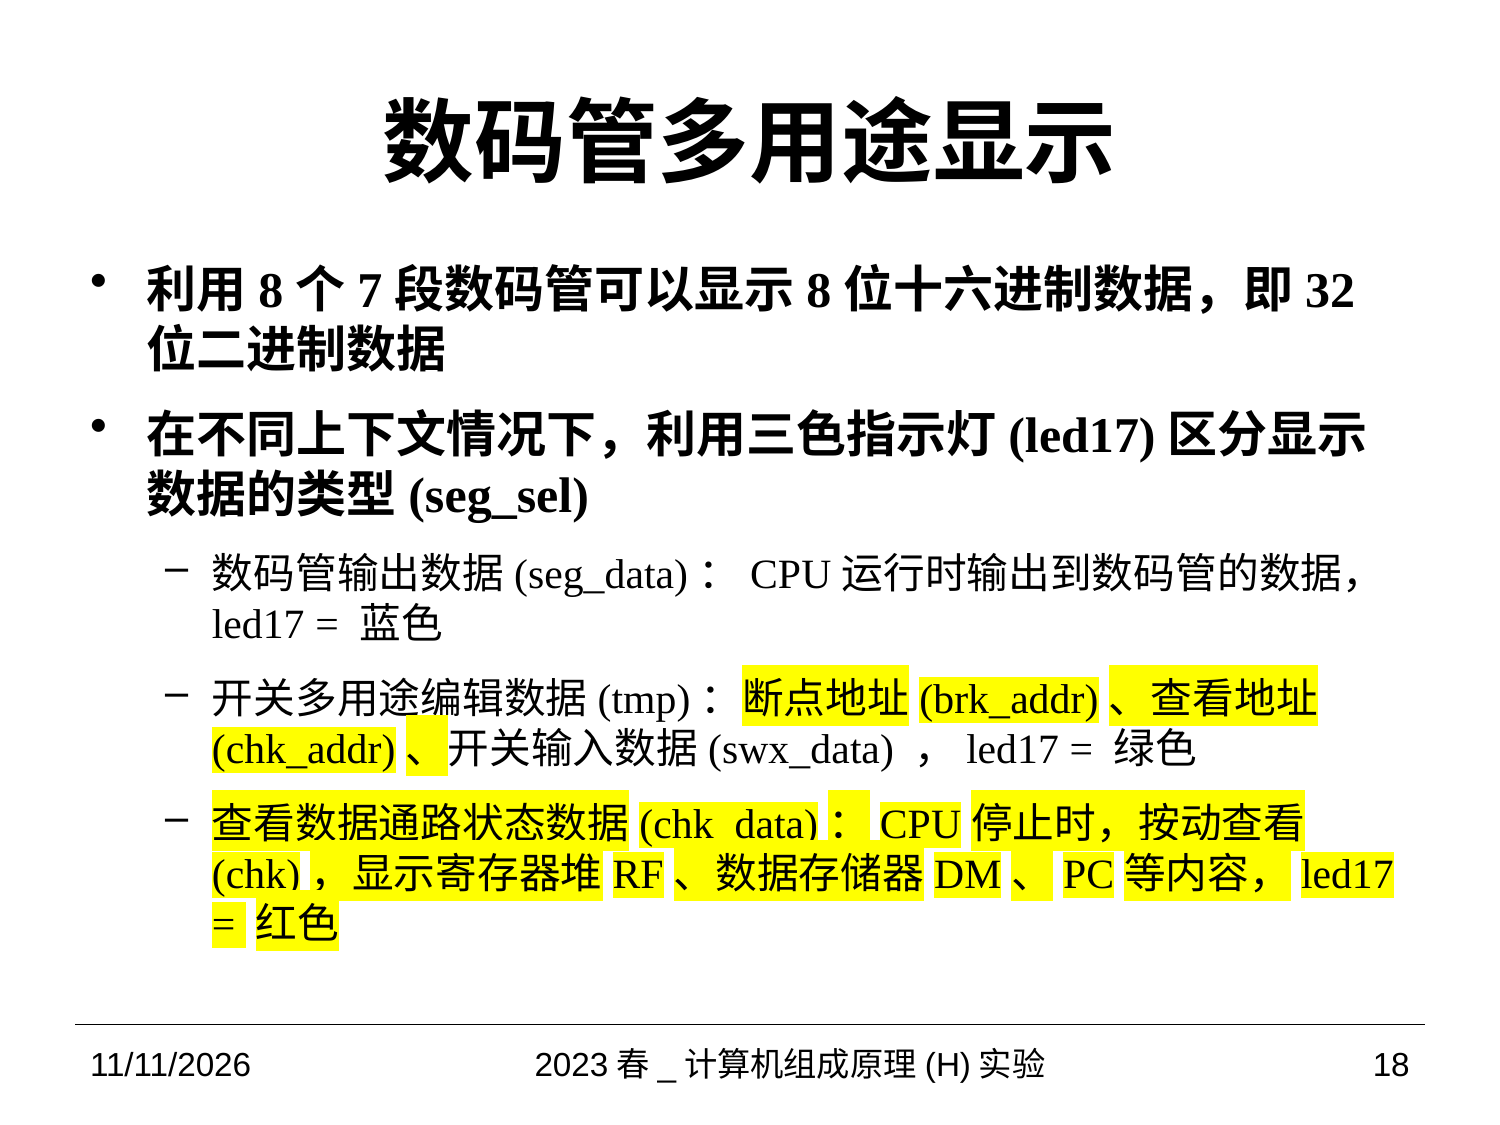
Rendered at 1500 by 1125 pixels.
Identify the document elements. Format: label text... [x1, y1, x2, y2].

list 利用8个7段数码管可以显示8位十六进制数据，即32位二进制数据 在不同上下文情况下，利用三色指示灯(led17)区分显示数据的类型(seg_sel) 数码管输出数据(seg_data)：CPU运行时输出到数码管的数据，led17 = 蓝色 开关多用途编辑数据(tmp)：断点地址(brk_addr)、查看地址(chk_addr)、开关输入数据(swx_data) ，led17 = 绿色 查看数据通路状态数据(chk_data)：CPU停止时，按动查看(chk)，显示寄存器堆RF、数据存储器DM、PC等内容，led17 = 红色 [75, 249, 1412, 1005]
title 数码管多用途显示 [75, 45, 1425, 233]
footer 2023春_计算机组成原理(H)实验 [424, 1024, 1162, 1103]
slide_number 18 [1162, 1024, 1426, 1103]
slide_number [74, 1024, 424, 1103]
